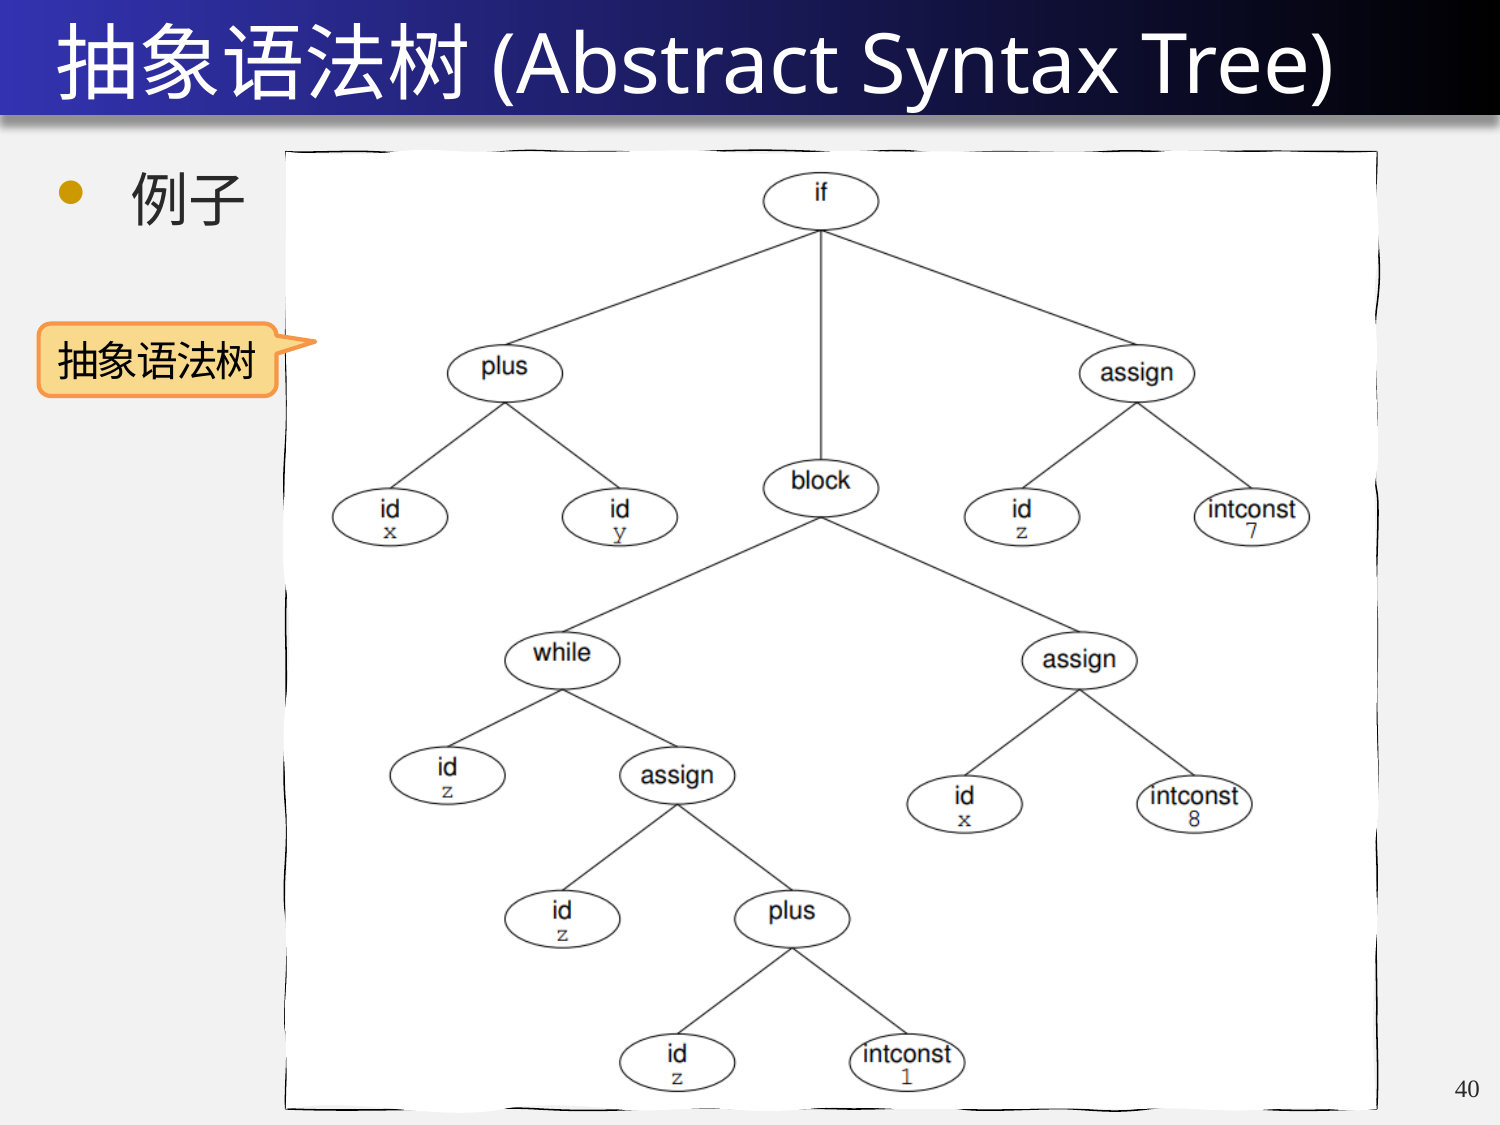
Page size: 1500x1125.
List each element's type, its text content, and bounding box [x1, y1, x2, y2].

text_box [281, 148, 1382, 1114]
slide_number 39 [1423, 1077, 1500, 1103]
text_box 抽象语法树(Abstract Syntax Tree) [53, 8, 1459, 111]
text_box 例子 [53, 155, 983, 233]
picture [296, 167, 1345, 1101]
text_box 抽象语法树 [36, 321, 291, 399]
